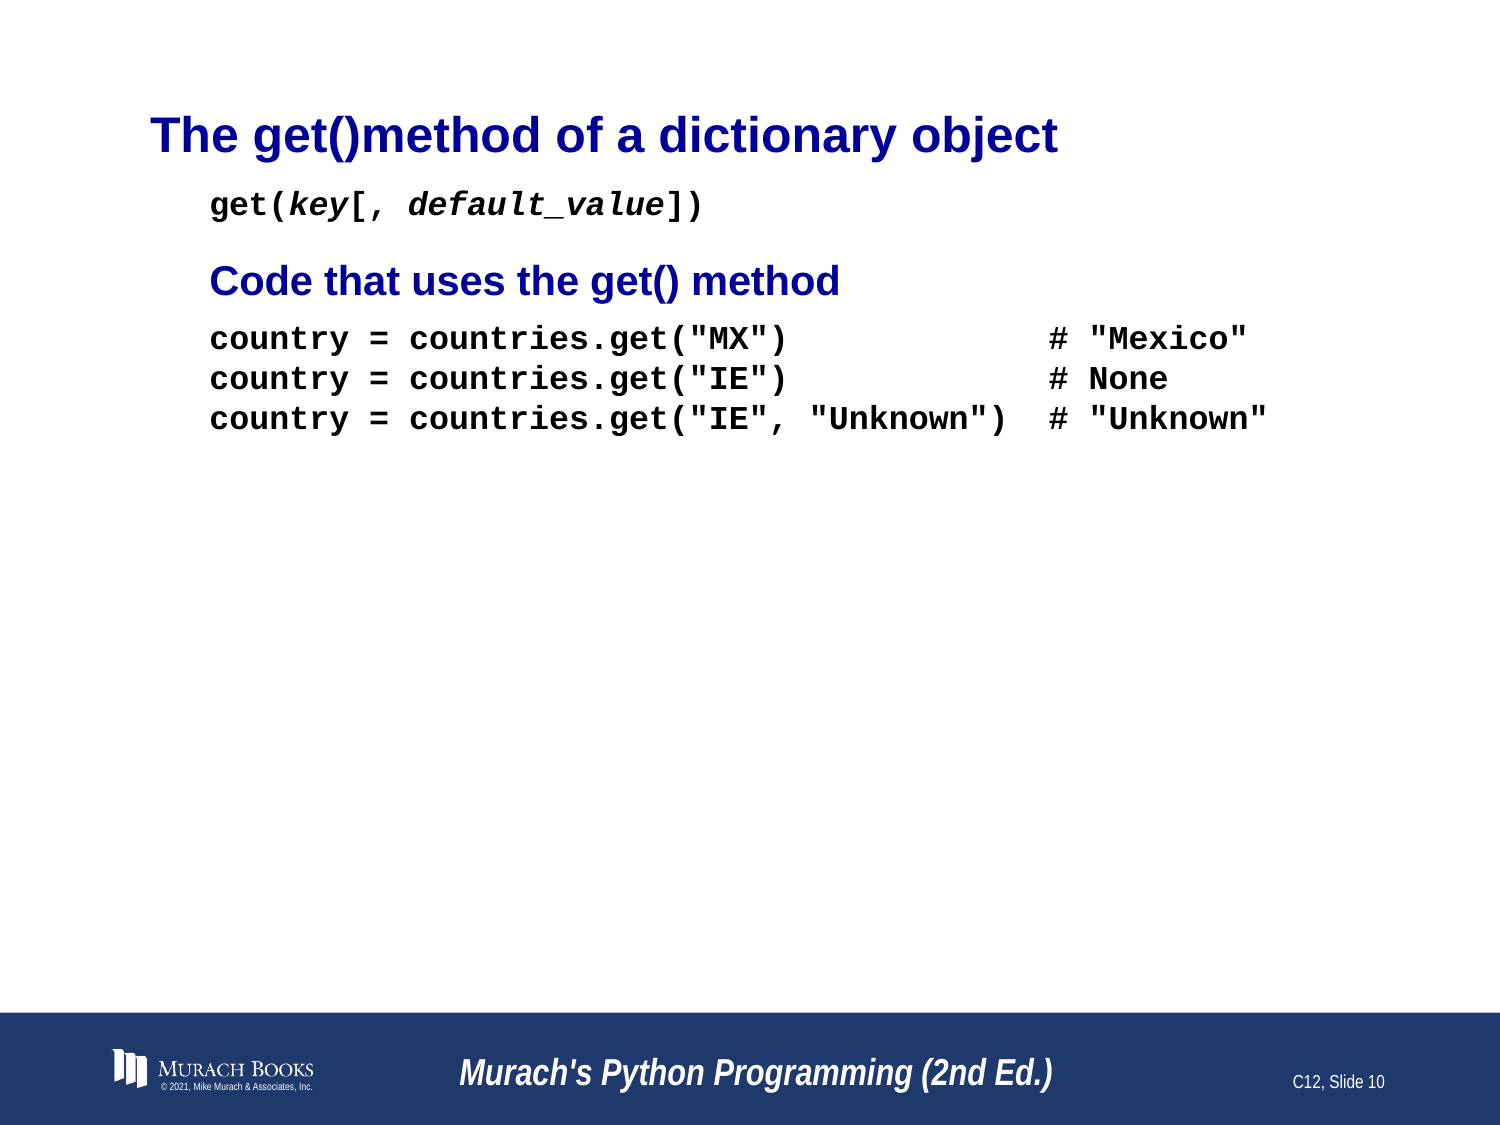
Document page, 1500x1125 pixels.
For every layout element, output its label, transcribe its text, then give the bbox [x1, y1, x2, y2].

list get(key[, default_value]) Code that uses the get() method country = countries.get("MX") # "Mexico" country = countries.get("IE") # None country = countries.get("IE", "Unknown") # "Unknown" [137, 174, 1350, 975]
footer © 2021, Mike Murach & Associates, Inc. [12, 1025, 463, 1100]
slide_number C12, Slide 10 [1087, 1025, 1400, 1100]
slide_number Murach's Python Programming (2nd Ed.) [463, 1025, 1075, 1100]
title The get()method of a dictionary object [150, 102, 1350, 164]
